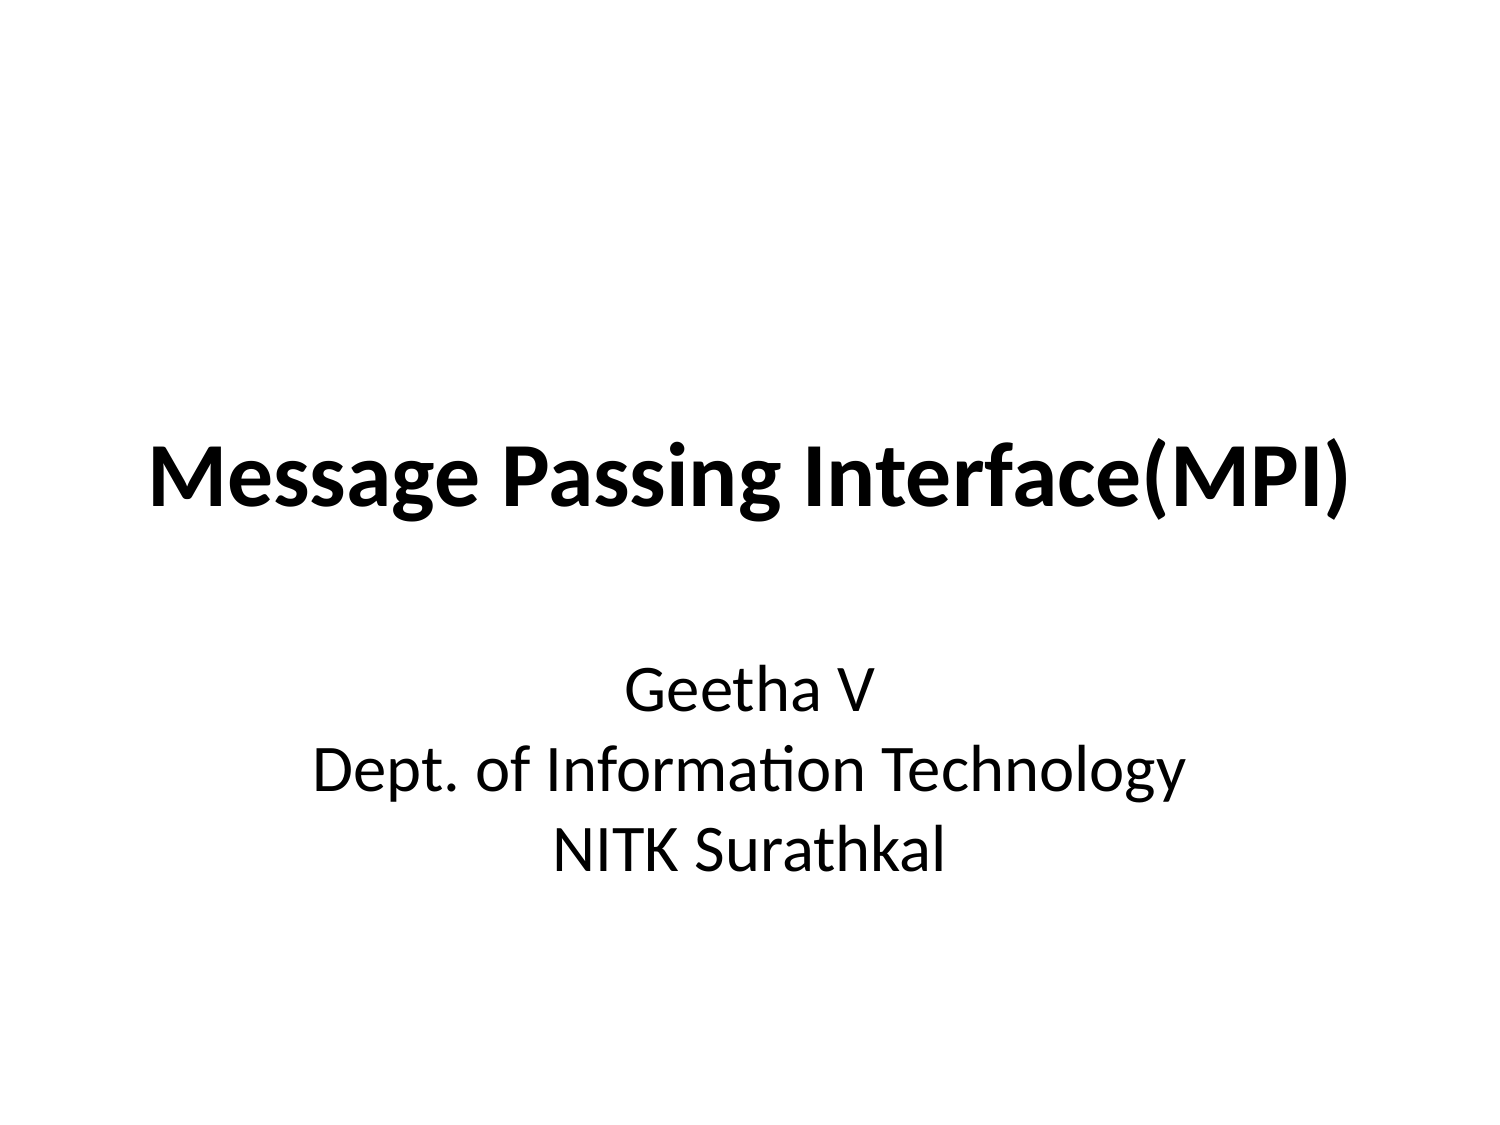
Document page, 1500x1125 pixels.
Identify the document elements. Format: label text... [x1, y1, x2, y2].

text_box Geetha V Dept. of Information Technology NITK Surathkal [225, 637, 1275, 925]
text_box Message Passing Interface(MPI) [112, 349, 1388, 591]
